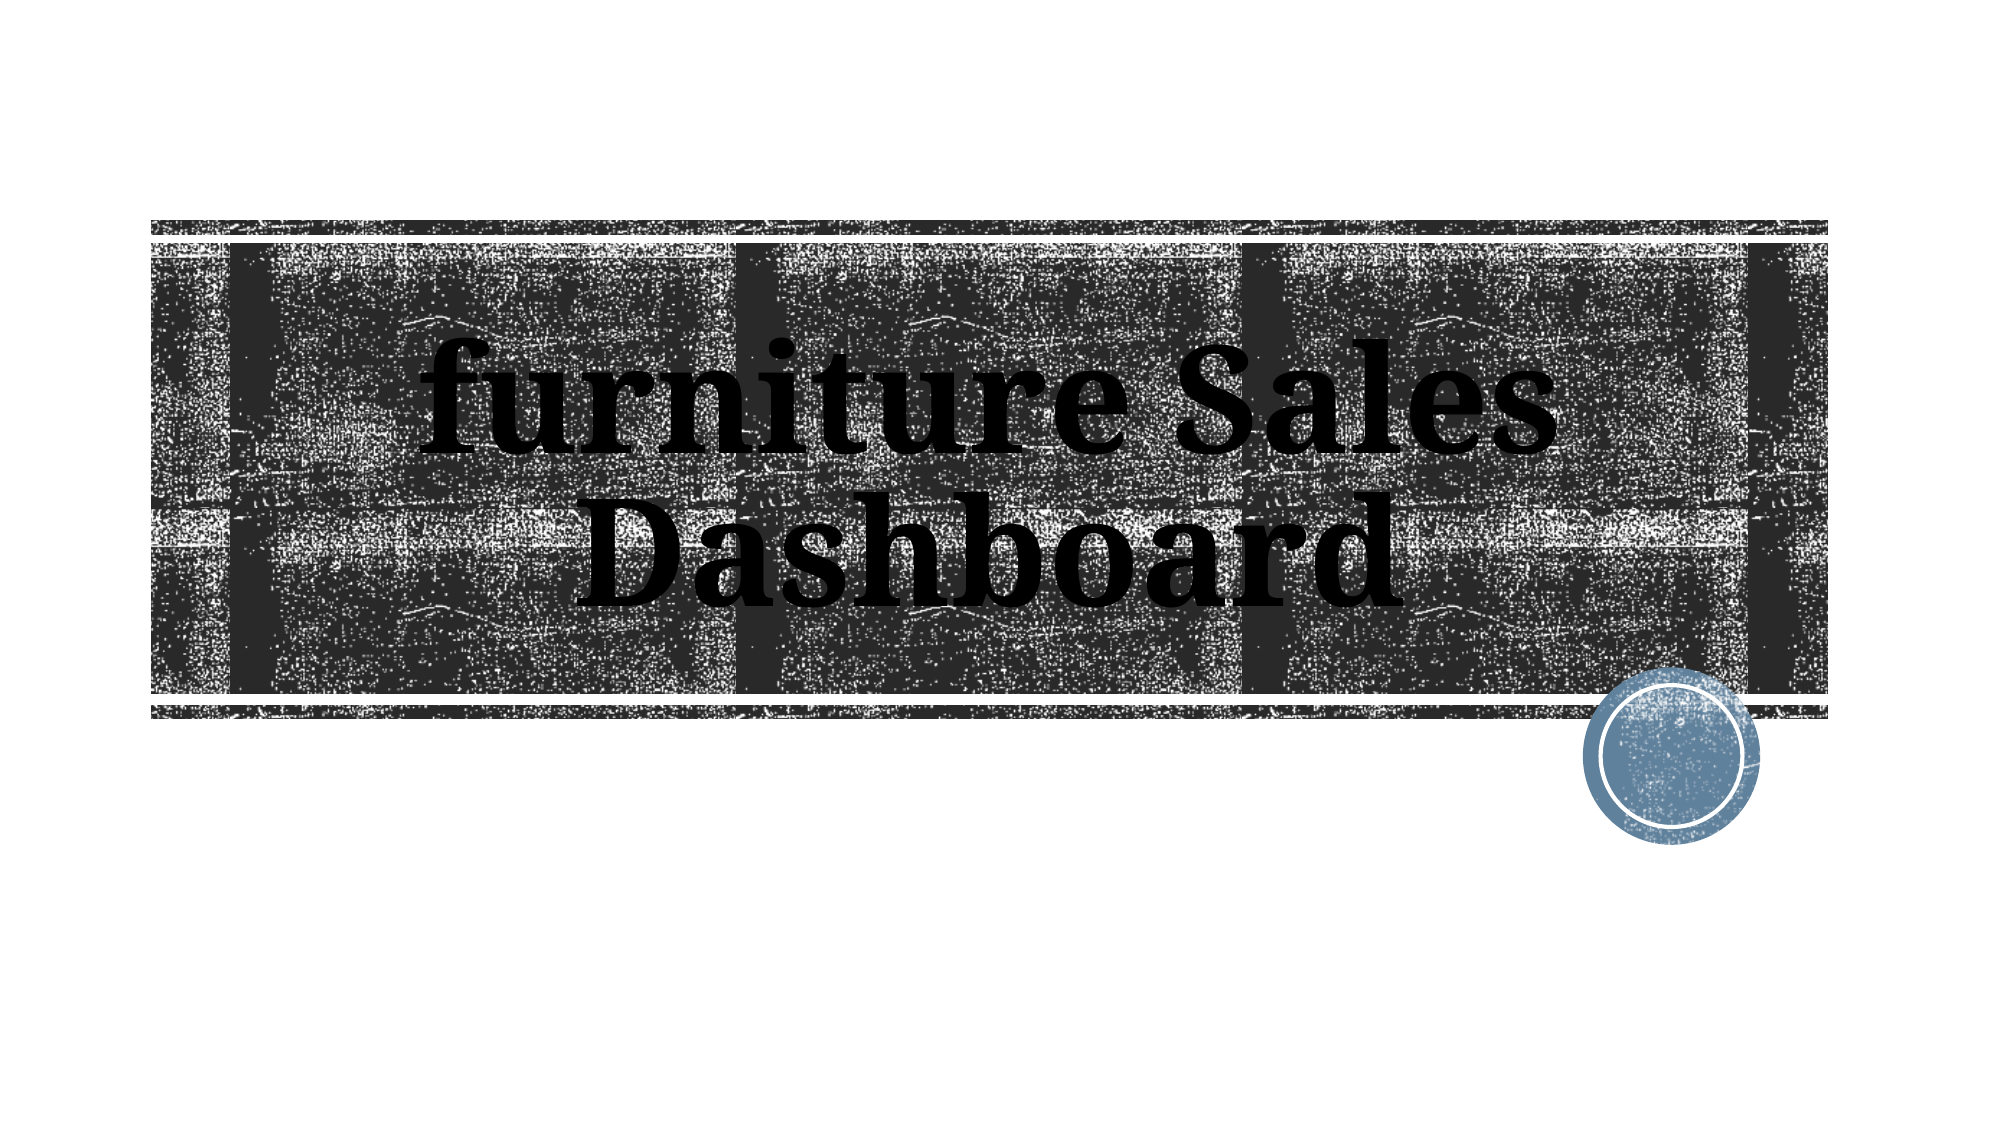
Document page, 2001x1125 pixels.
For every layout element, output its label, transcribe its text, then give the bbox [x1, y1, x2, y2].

title furniture Sales Dashboard [172, 234, 1808, 733]
